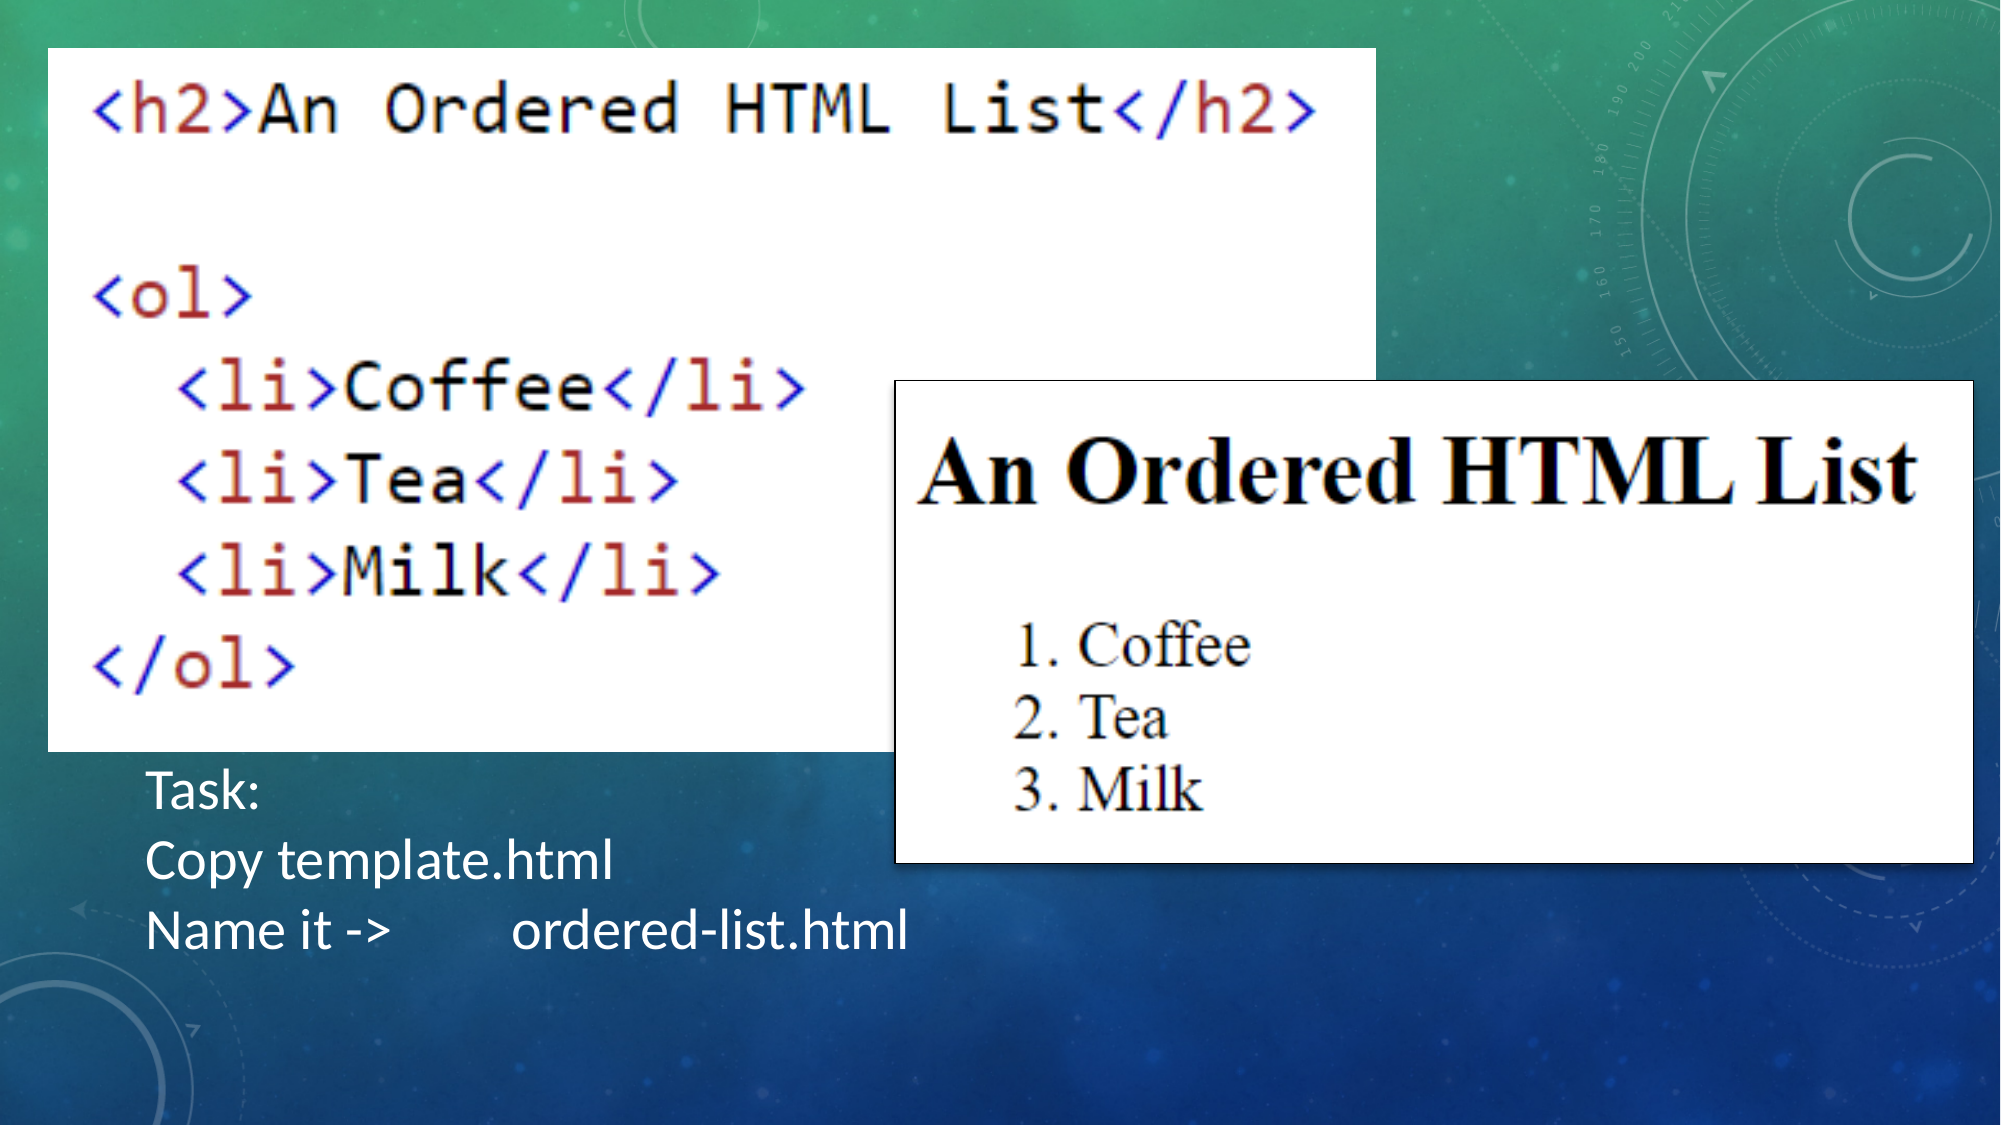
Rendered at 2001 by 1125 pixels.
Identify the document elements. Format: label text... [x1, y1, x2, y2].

text_box Task: Copy template.html Name it -> ordered-list.html [130, 763, 926, 969]
picture [0, 0, 2001, 1125]
